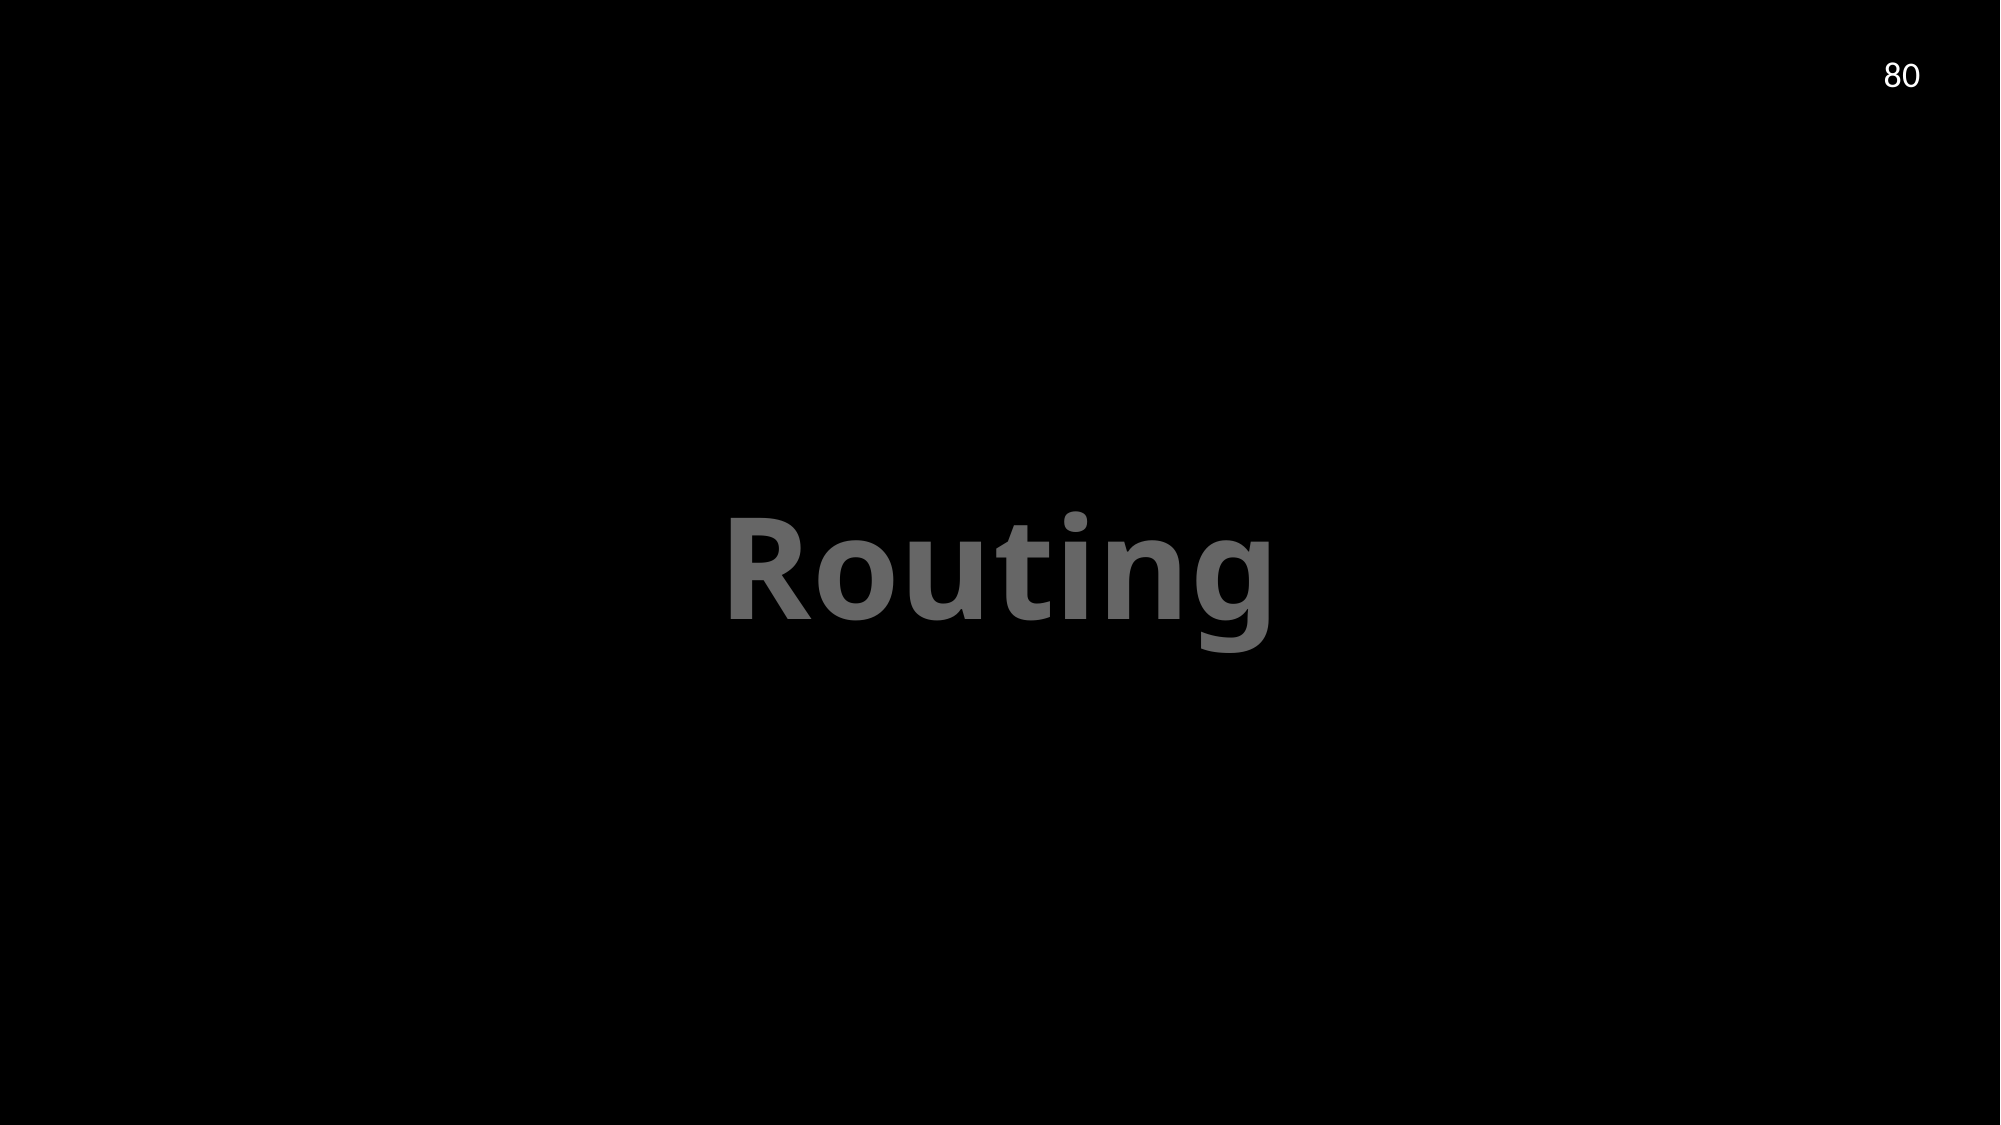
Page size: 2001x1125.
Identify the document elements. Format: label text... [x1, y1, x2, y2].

title Routing [68, 470, 1932, 655]
slide_number 80 [1841, 30, 1962, 117]
